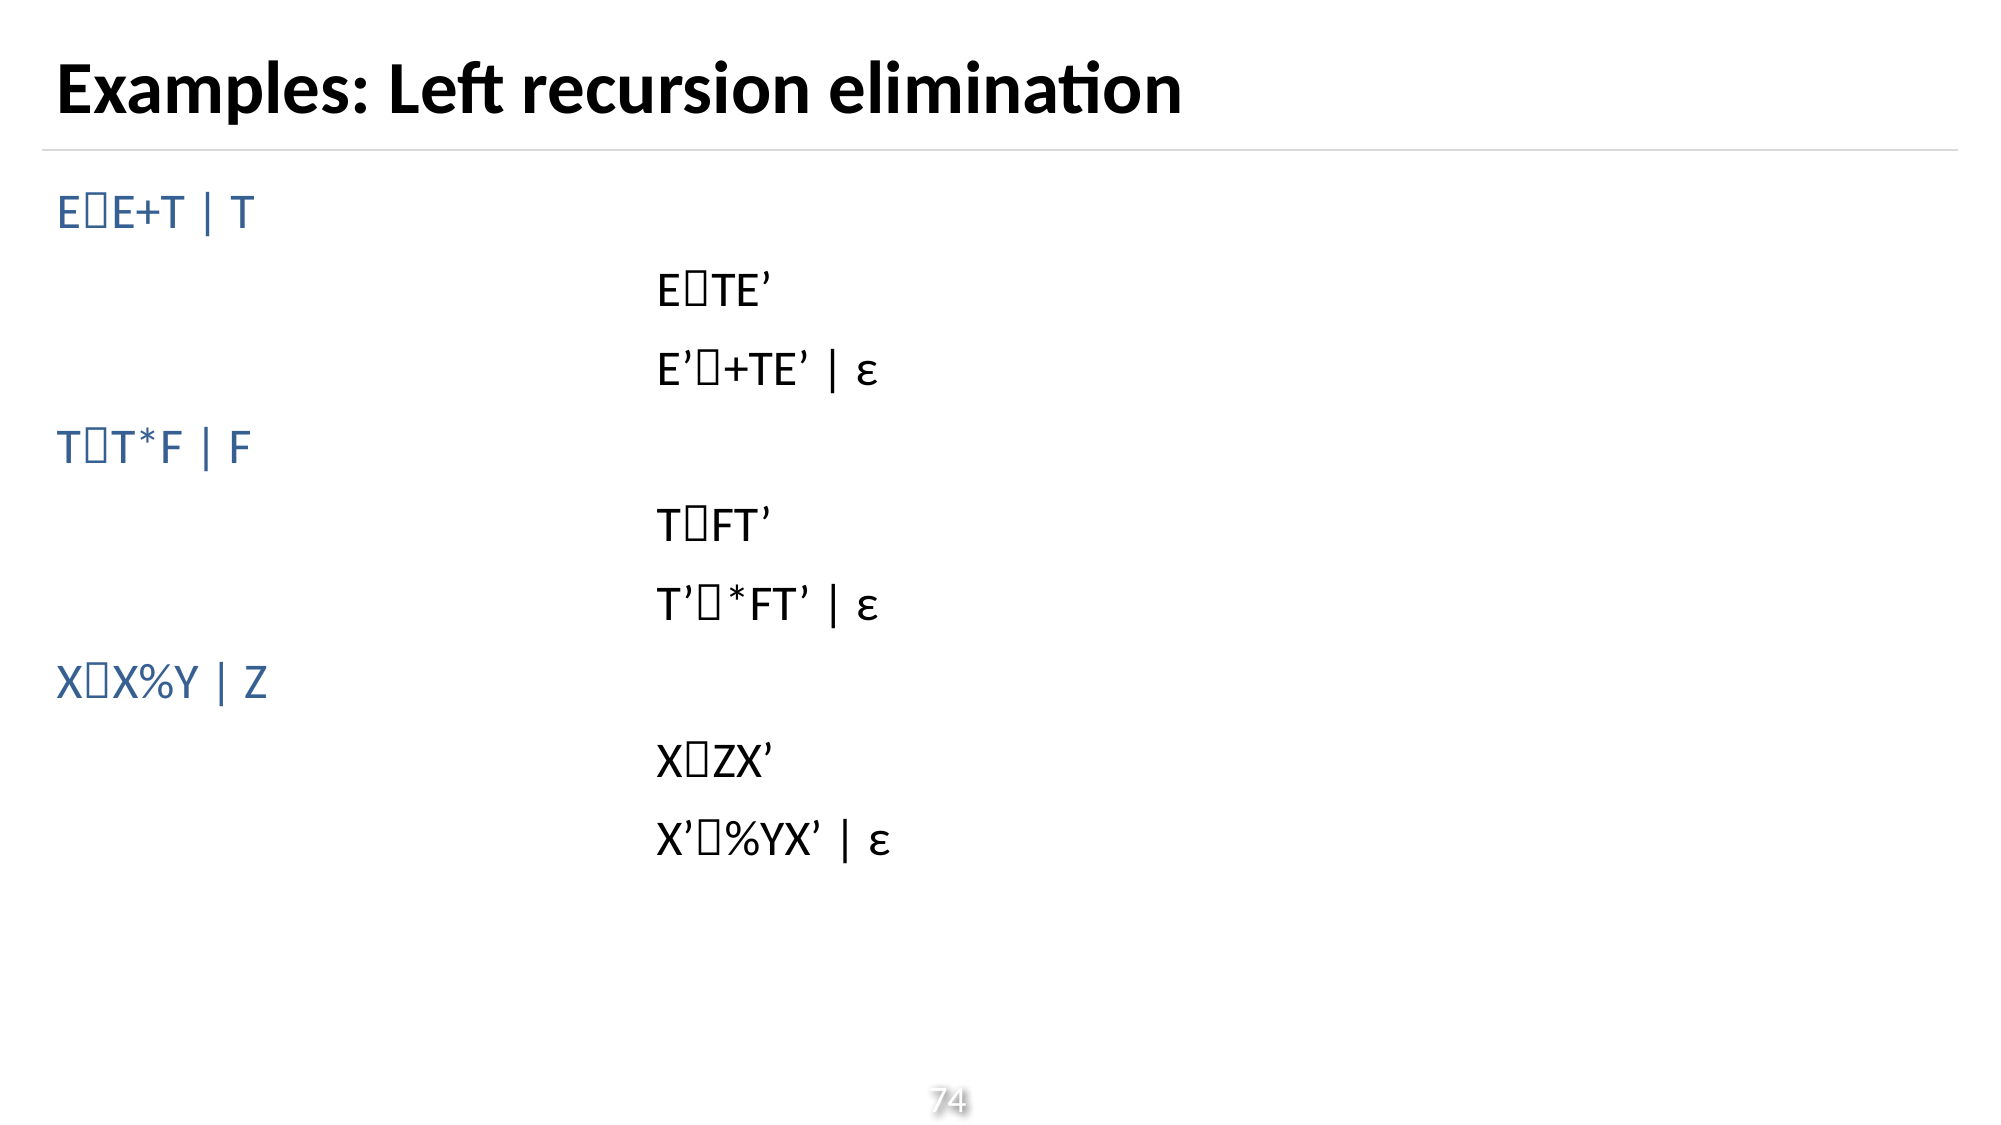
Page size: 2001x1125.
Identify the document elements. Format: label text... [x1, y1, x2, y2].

list EE+T | T ETE’ E’+TE’ | ε TT*F | F TFT’ T’*FT’ | ε XX%Y | Z XZX’ X’%YX’ | ε [41, 162, 1959, 1038]
title Examples: Left recursion elimination [41, 17, 1959, 150]
